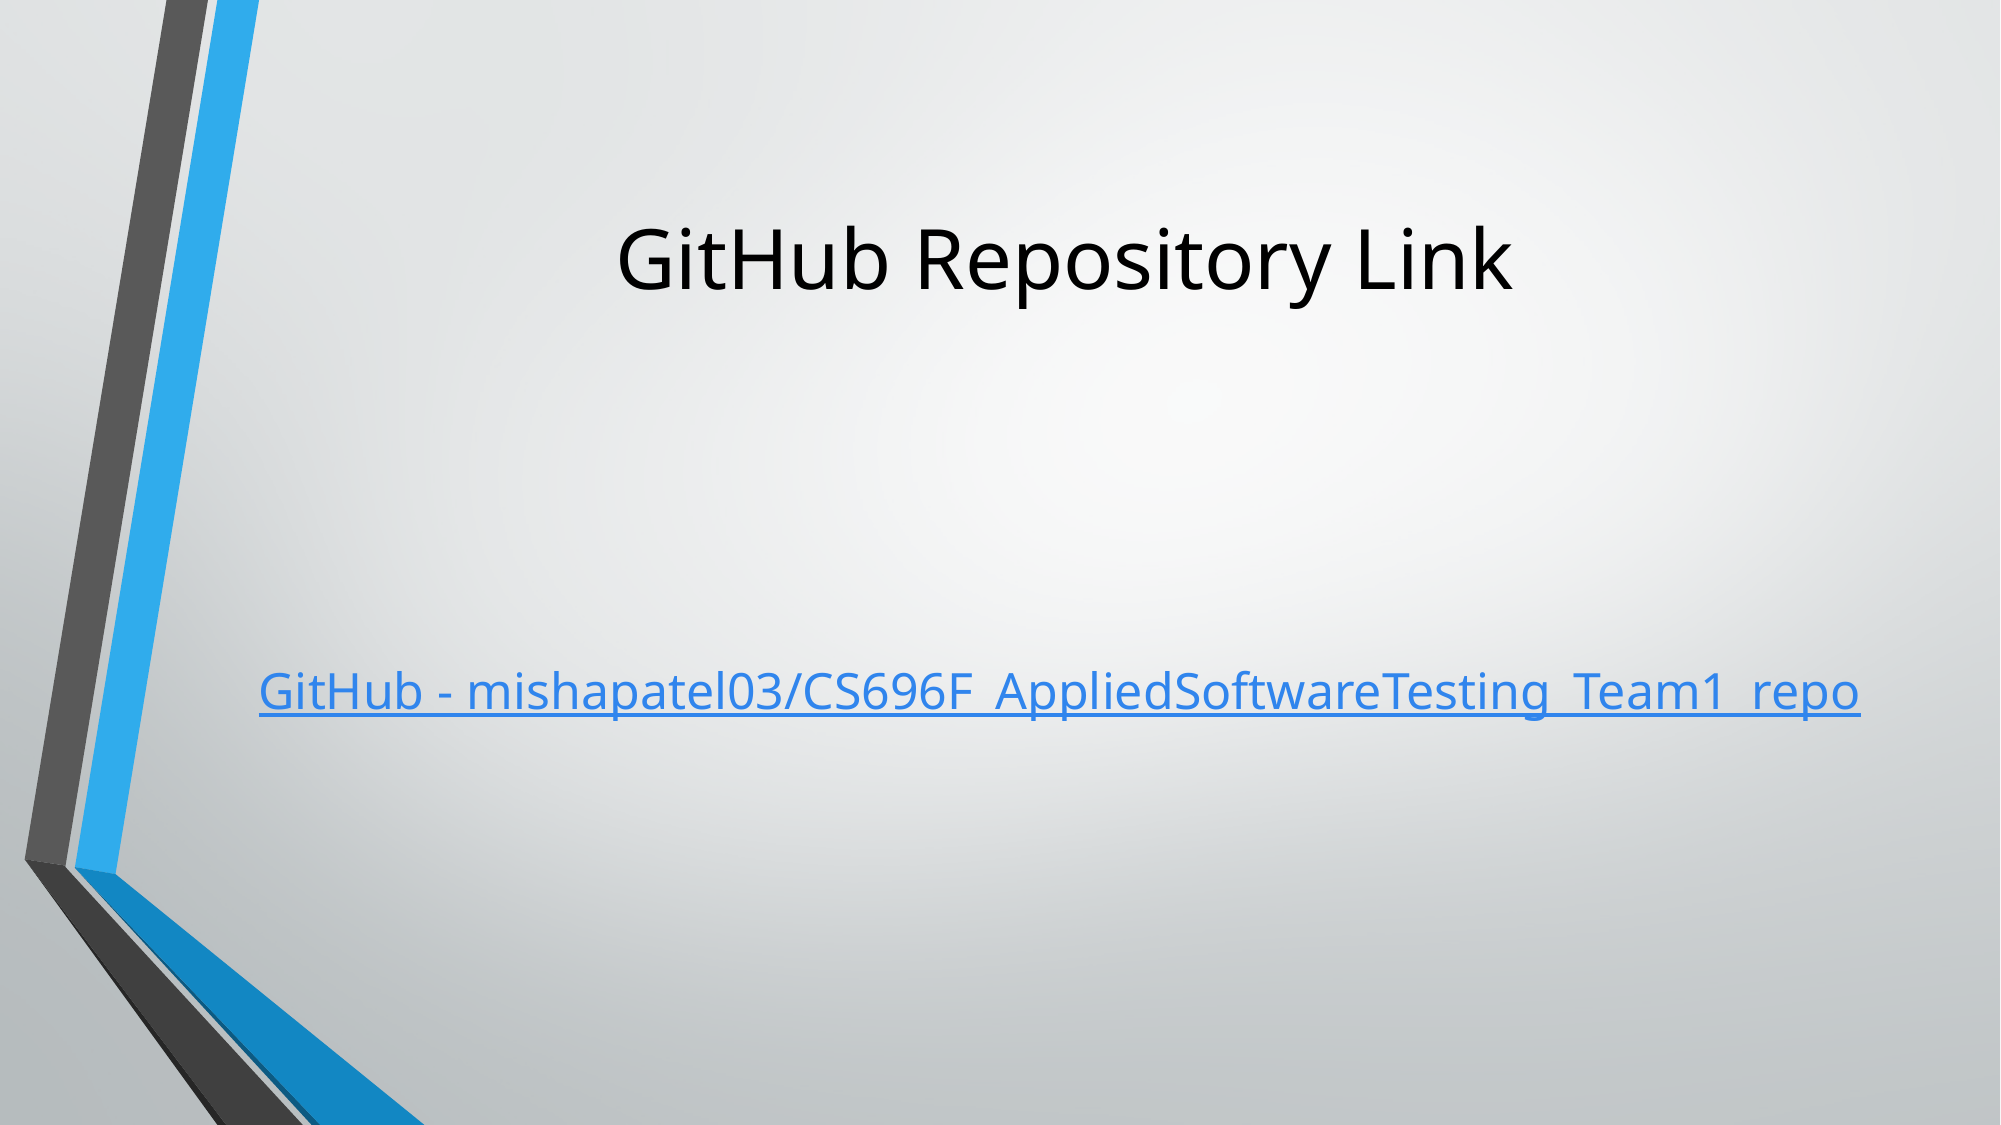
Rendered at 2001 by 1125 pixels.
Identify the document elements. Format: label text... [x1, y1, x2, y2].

list GitHub - mishapatel03/CS696F_AppliedSoftwareTesting_Team1_repo [243, 437, 1887, 950]
title GitHub Repository Link [243, 112, 1887, 400]
